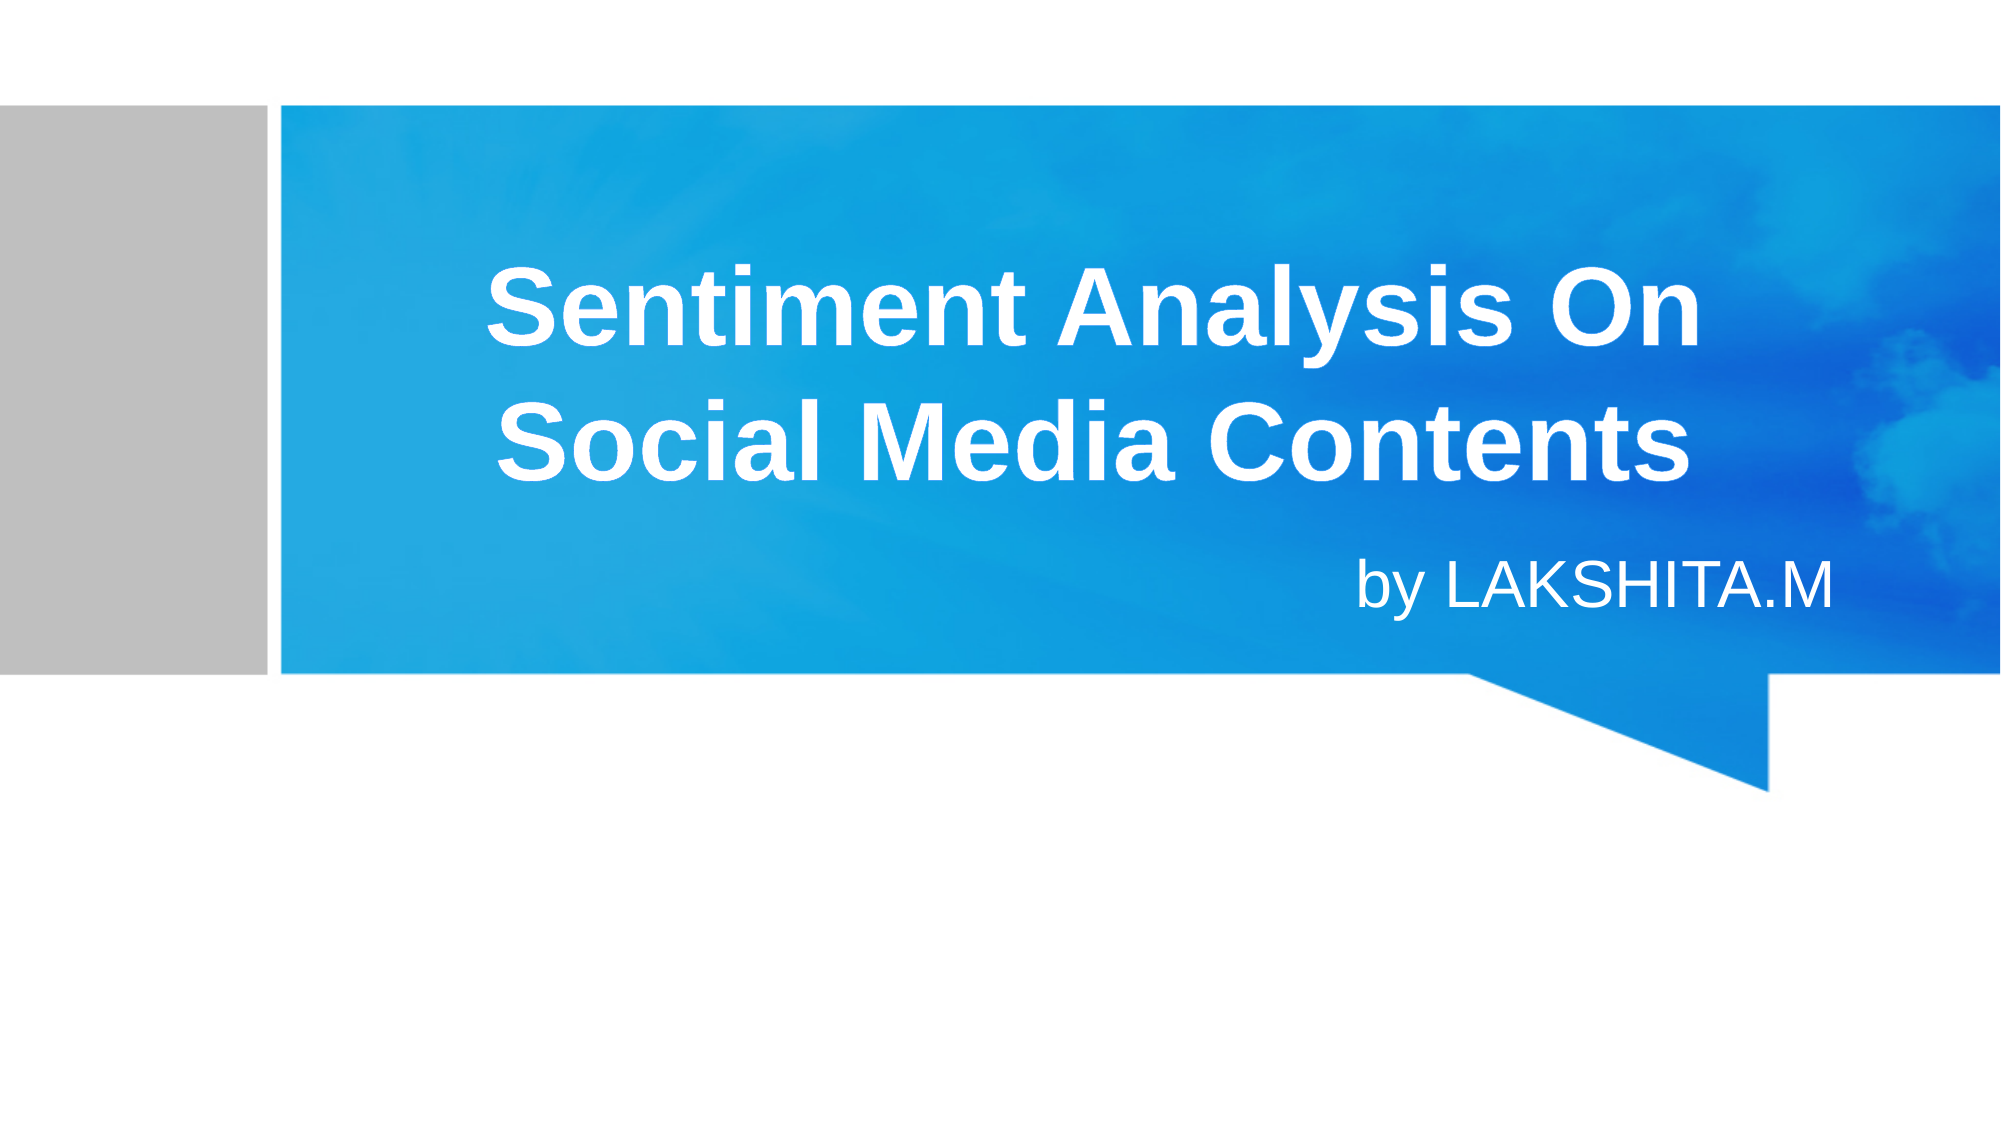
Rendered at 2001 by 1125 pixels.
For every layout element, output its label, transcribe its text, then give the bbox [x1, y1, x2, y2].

subtitle by LAKSHITA.M [338, 533, 1851, 822]
picture [0, 3, 2001, 1125]
title Sentiment Analysis On Social Media Contents [338, 278, 1850, 457]
